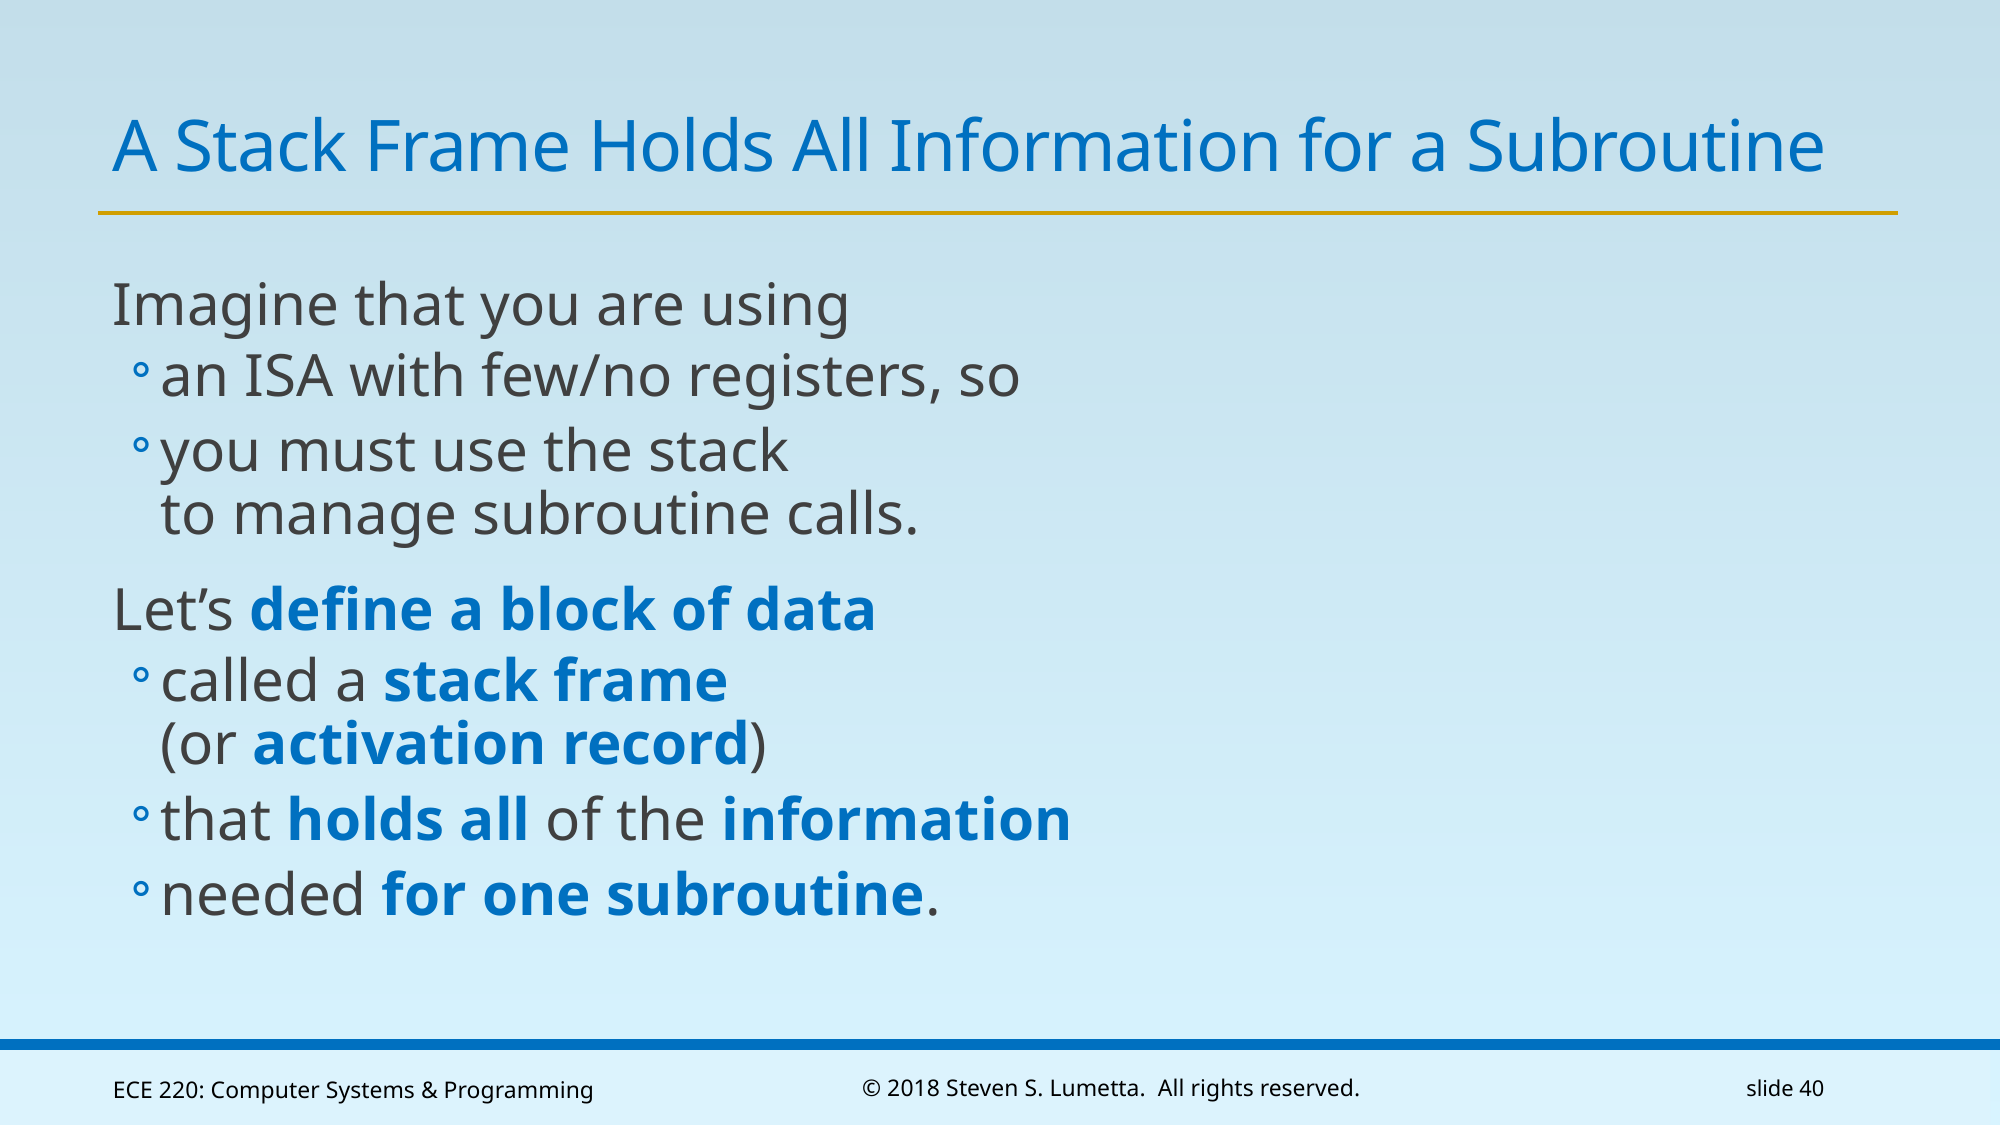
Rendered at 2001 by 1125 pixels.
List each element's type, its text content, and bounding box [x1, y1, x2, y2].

slide_number ECE 220: Computer Systems & Programming [97, 1059, 642, 1120]
list Imagine that you are using an ISA with few/no registers, so you must use the stack to manage subroutine calls. Let’s define a block of data called a stack frame (or activation record) that holds all of the information needed for one subroutine. [97, 267, 1377, 963]
footer © 2018 Steven S. Lumetta. All rights reserved. [642, 1059, 1376, 1120]
title A Stack Frame Holds All Information for a Subroutine [97, 88, 1900, 194]
slide_number slide 40 [1624, 1059, 1840, 1120]
